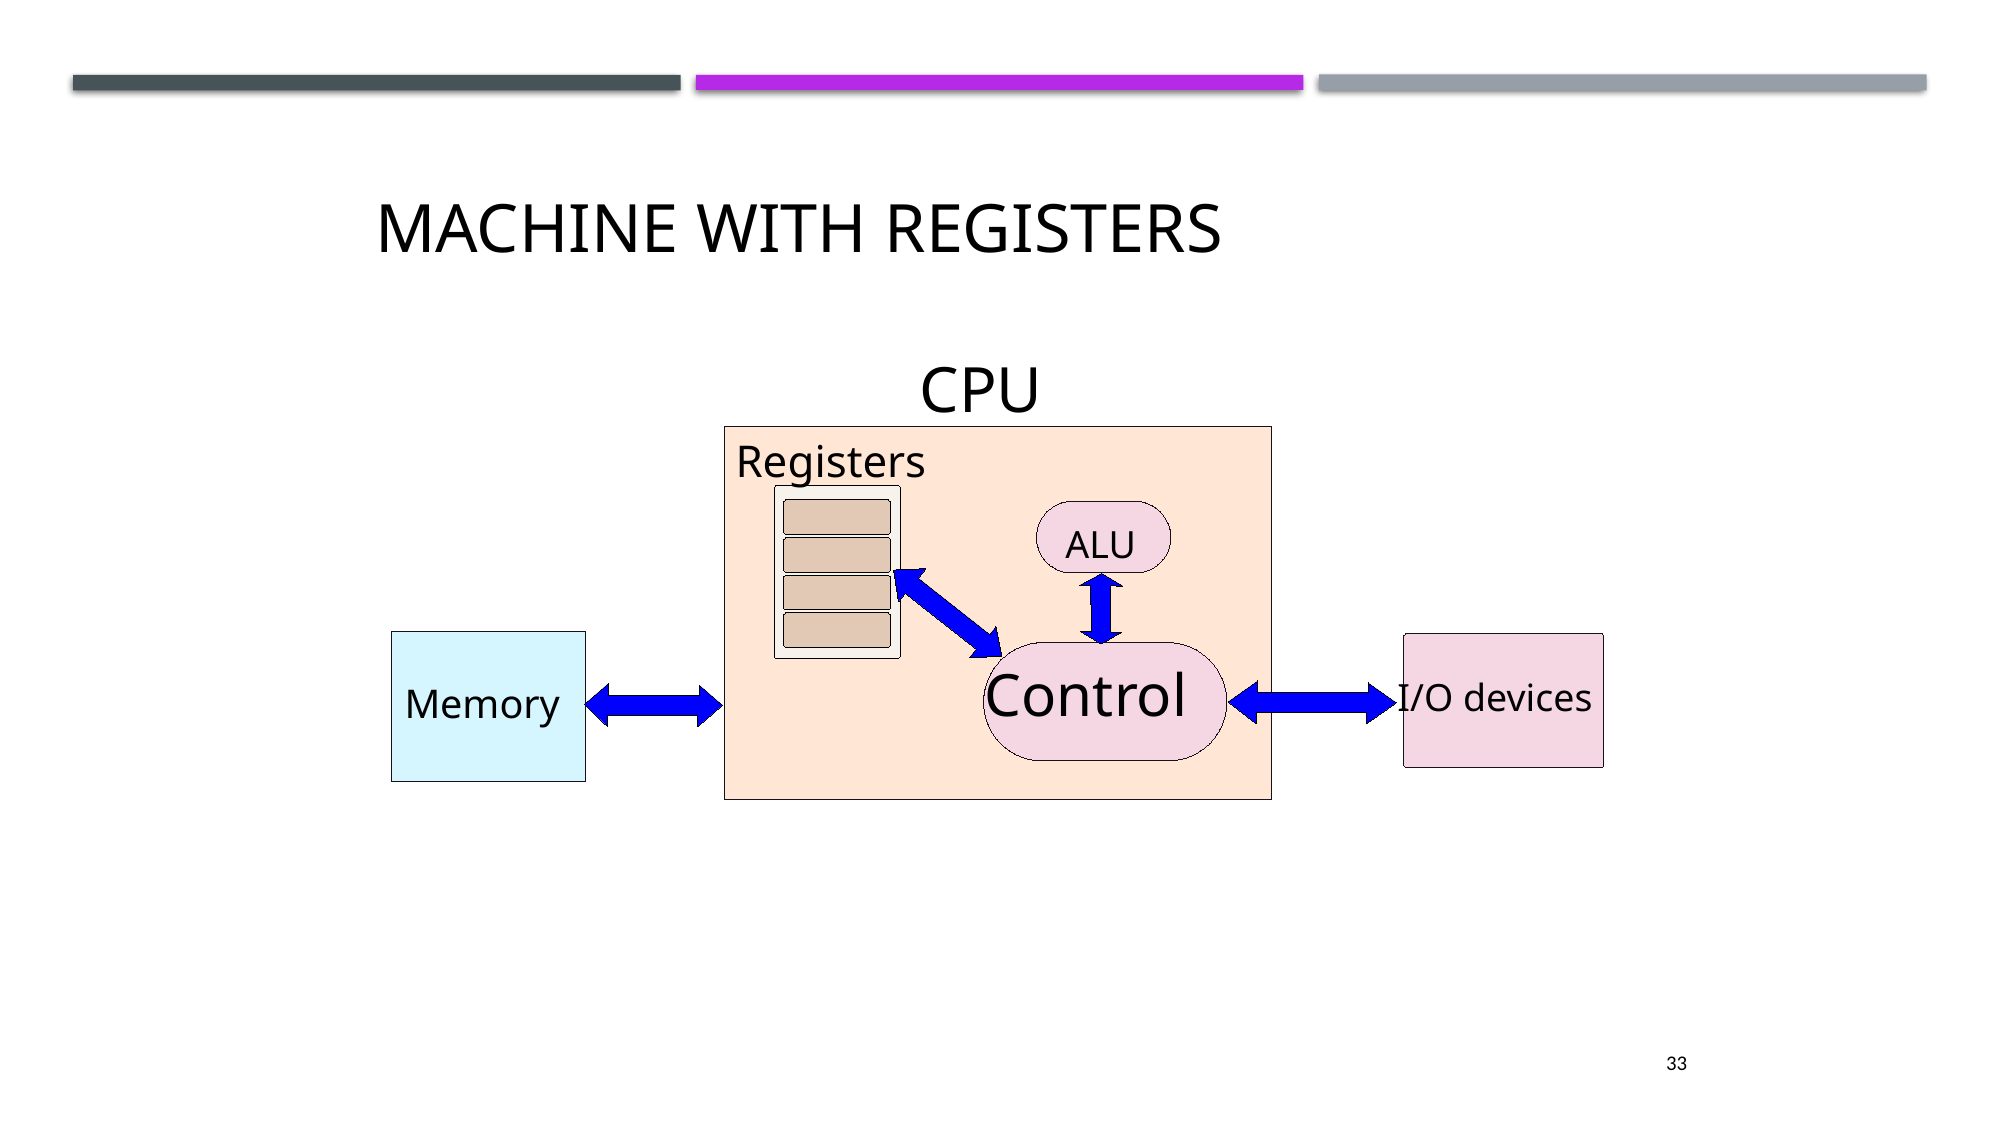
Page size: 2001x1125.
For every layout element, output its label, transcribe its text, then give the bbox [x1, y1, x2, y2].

text_box 33 [1651, 1042, 1744, 1103]
title Machine with Registers [375, 148, 1592, 303]
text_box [380, 349, 1612, 811]
